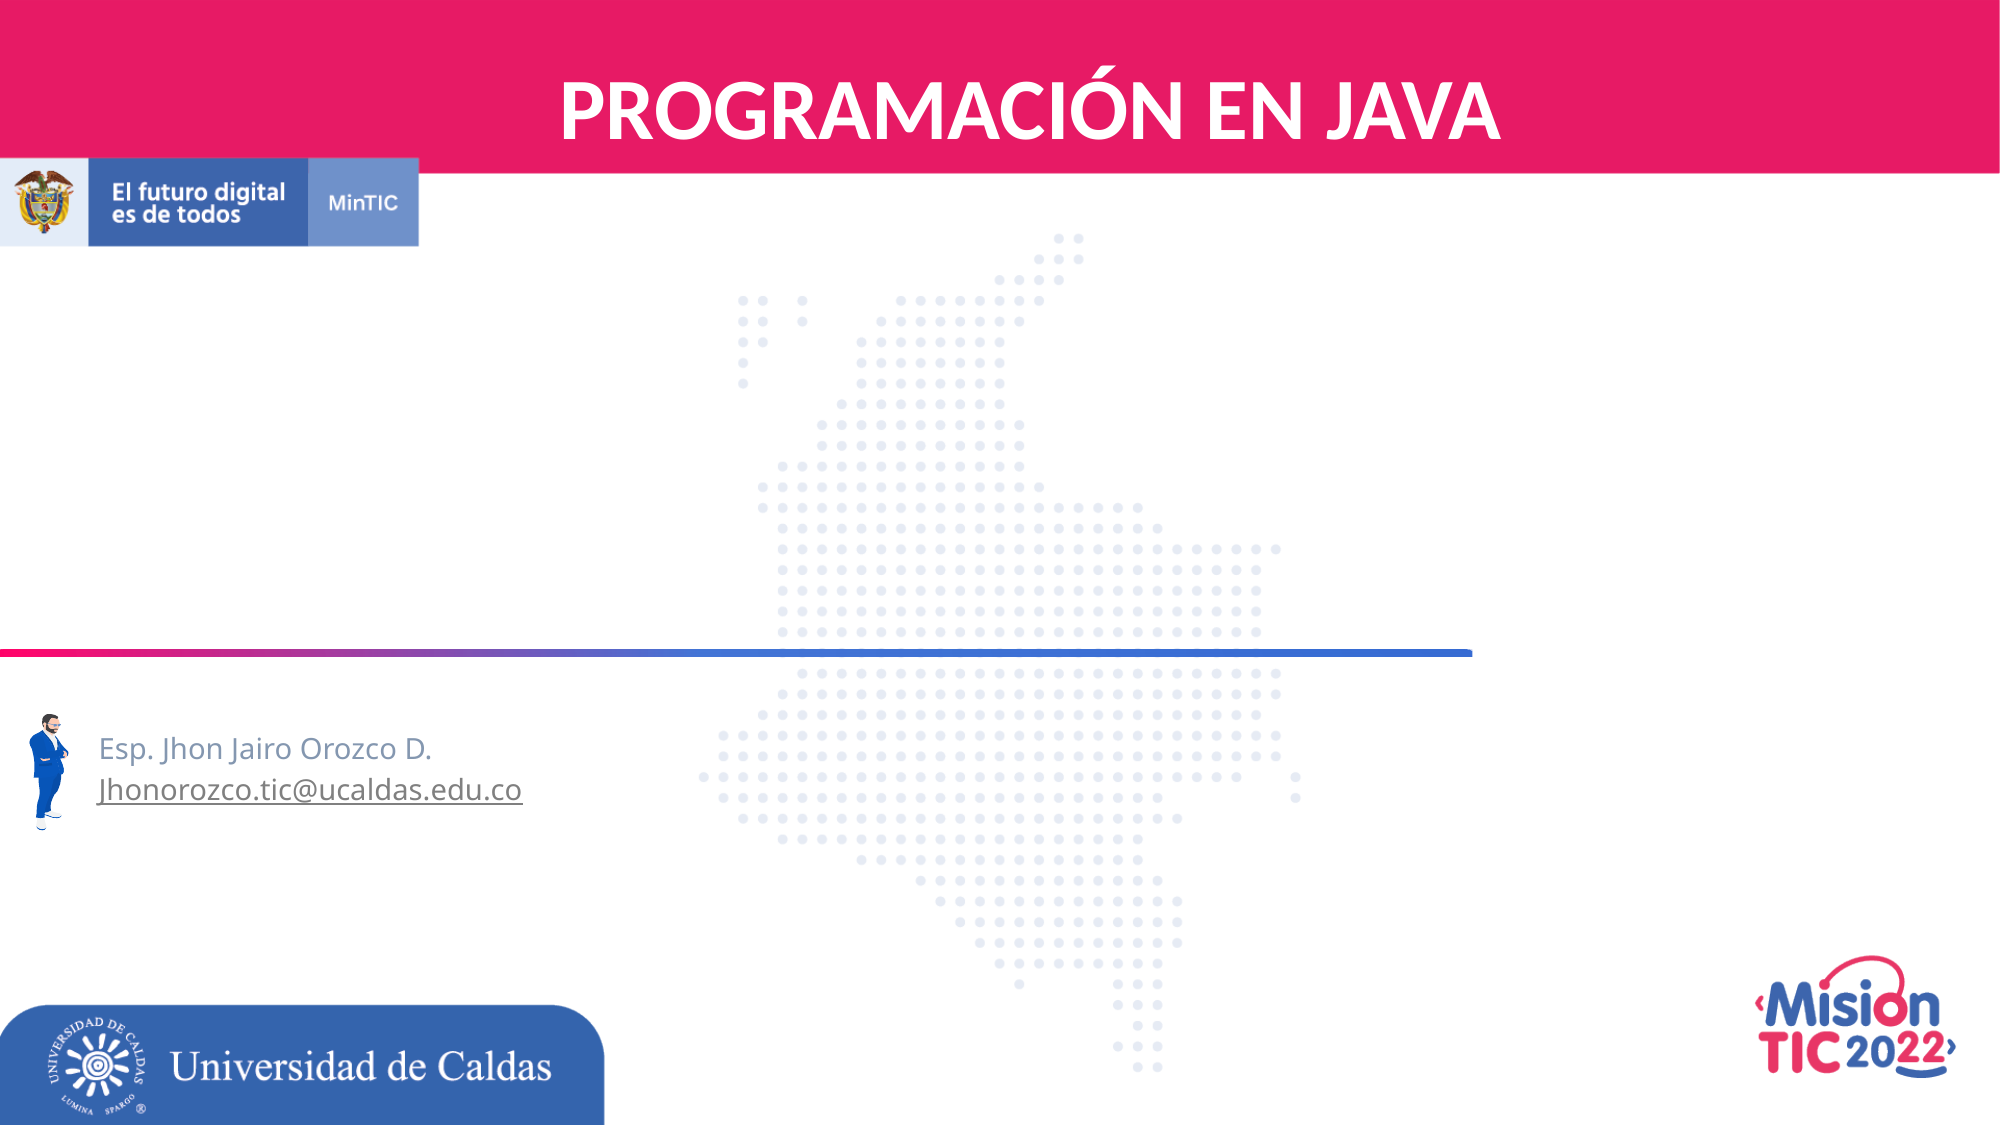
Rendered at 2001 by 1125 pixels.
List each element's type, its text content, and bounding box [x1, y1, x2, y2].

picture [0, 0, 2000, 1125]
text_box Esp. Jhon Jairo Orozco D. Jhonorozco.tic@ucaldas.edu.co [83, 723, 557, 831]
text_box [29, 714, 69, 831]
text_box PROGRAMACIÓN EN JAVA [280, 55, 1781, 166]
text_box [0, 648, 1473, 658]
